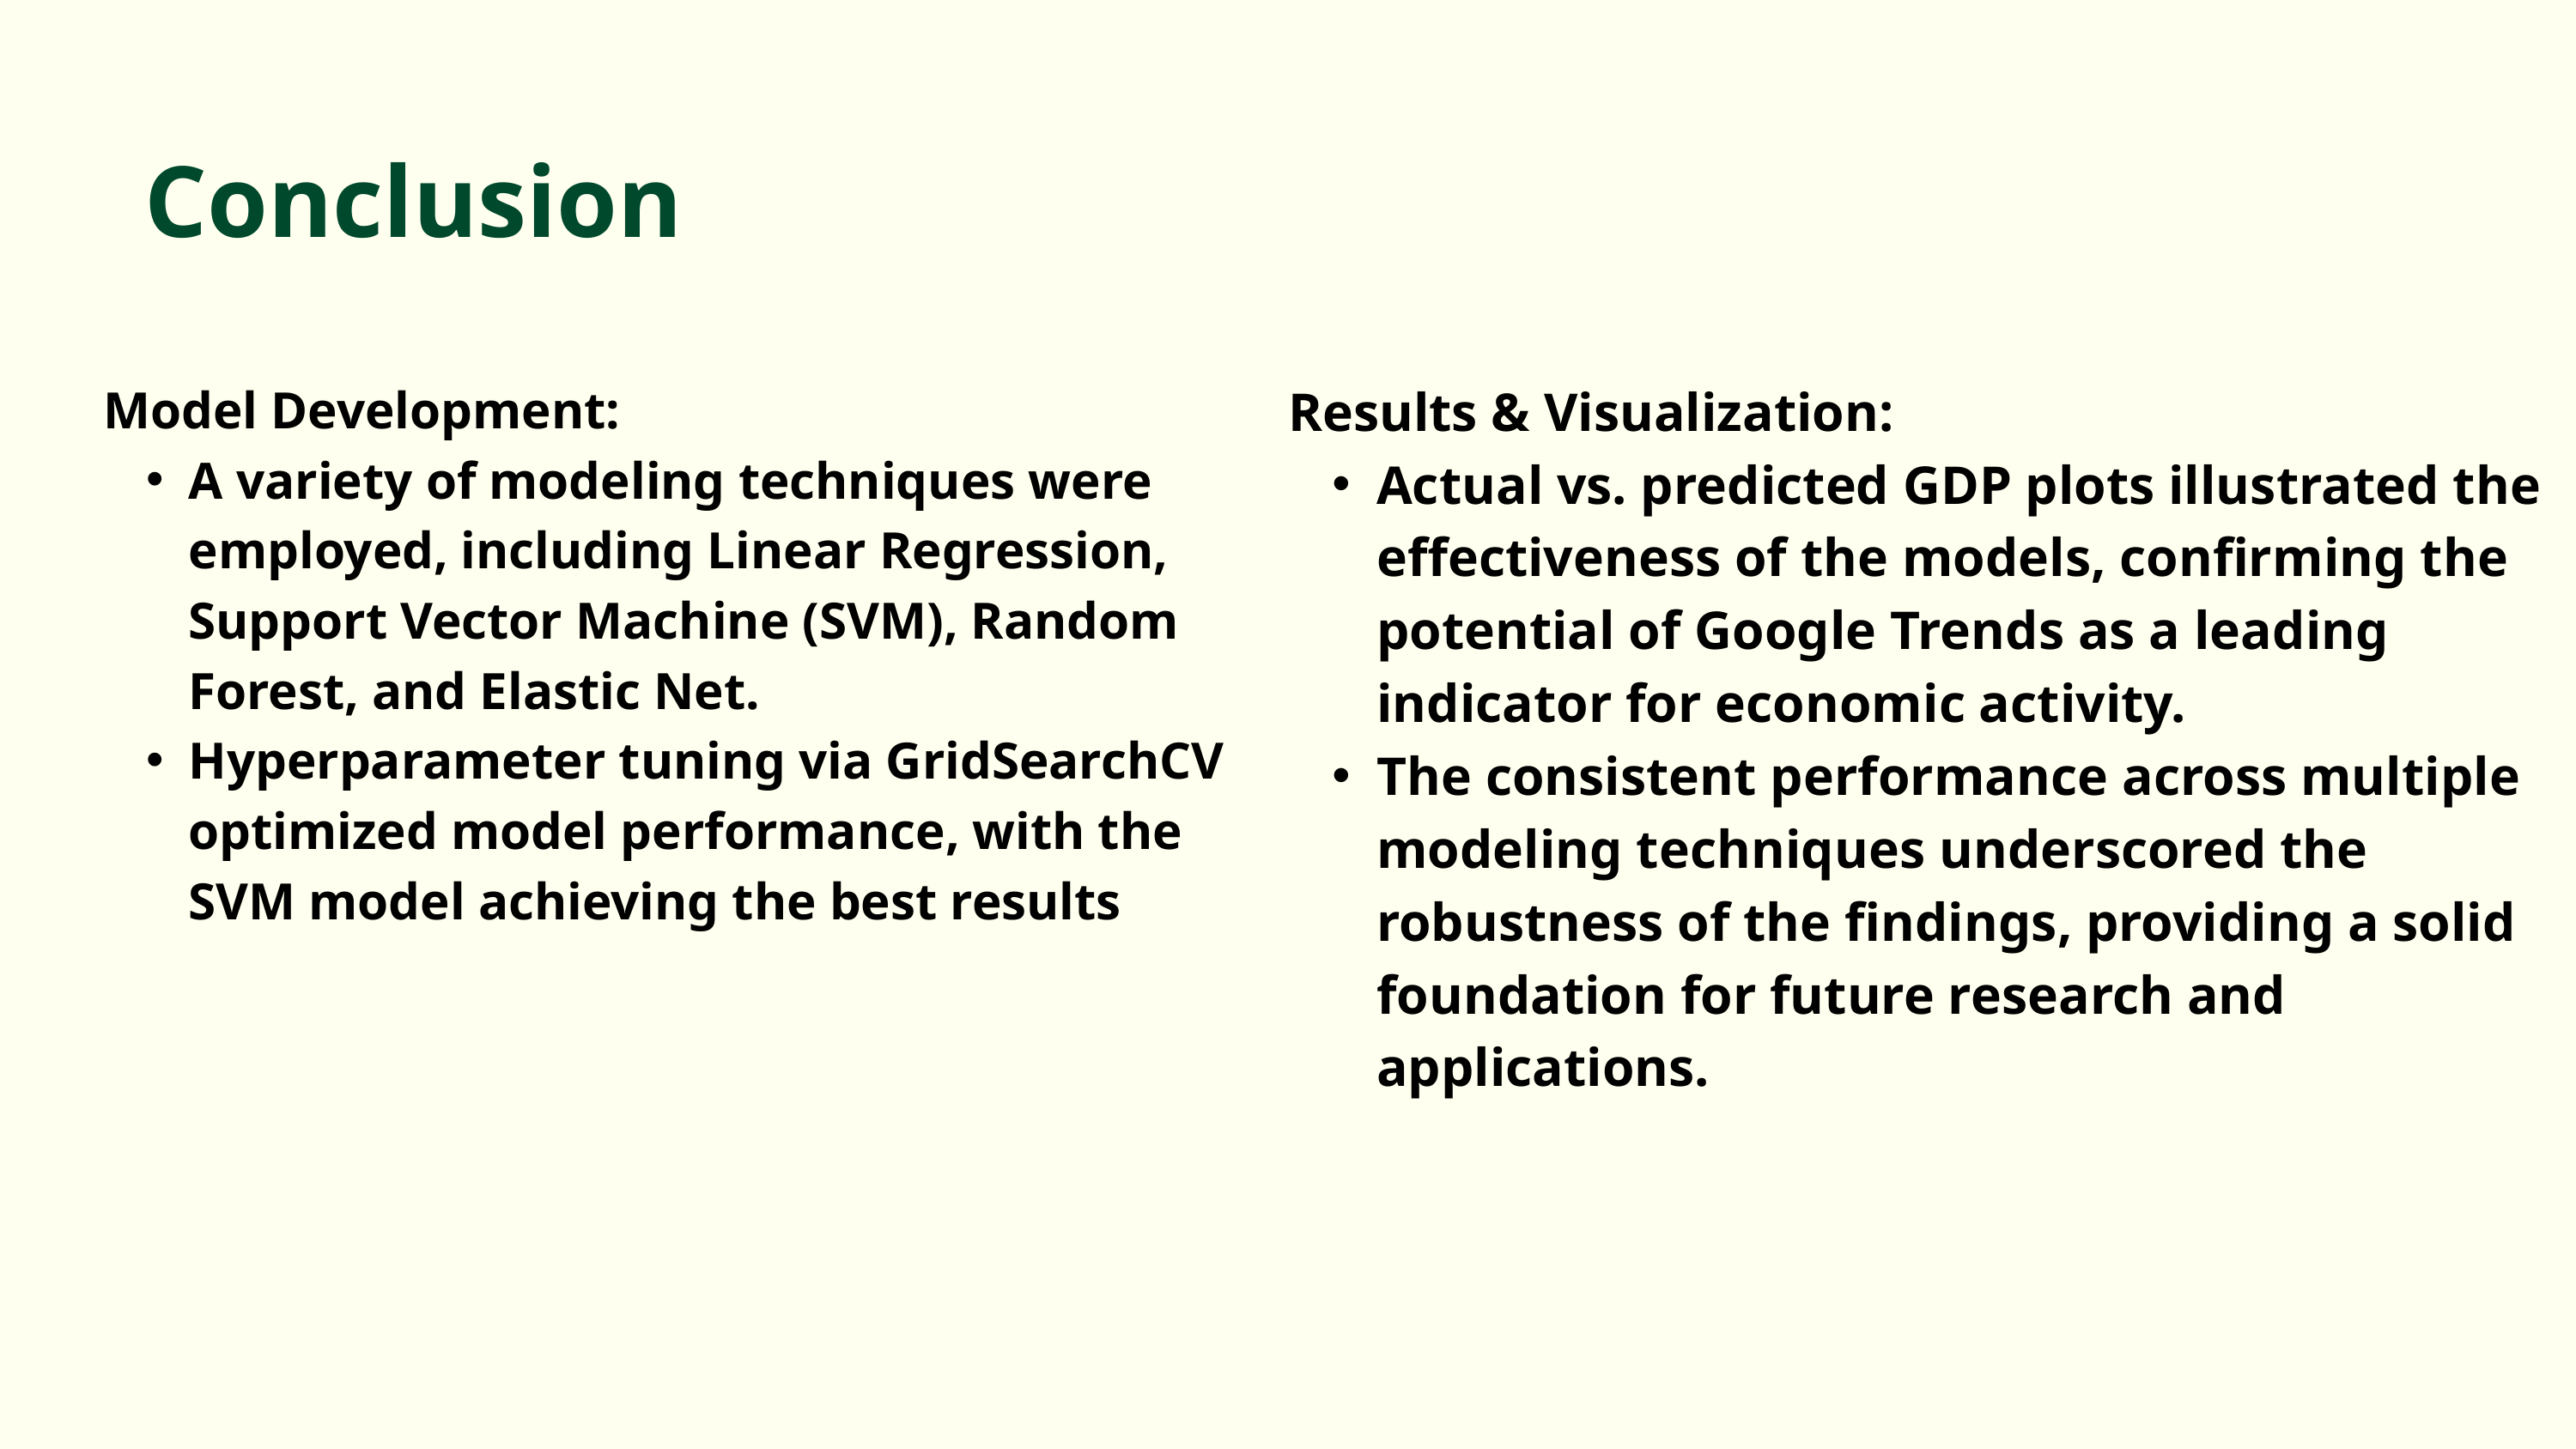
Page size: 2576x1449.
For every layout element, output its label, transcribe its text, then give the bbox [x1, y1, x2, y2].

text_box Conclusion [144, 165, 1116, 258]
text_box Results & Visualization: Actual vs. predicted GDP plots illustrated the effectiveness of the models, confirming the potential of Google Trends as a leading indicator for economic activity. The consistent performance across multiple modeling techniques underscored the robustness of the findings, providing a solid foundation for future research and applications. [1288, 368, 2576, 1165]
text_box Model Development: A variety of modeling techniques were employed, including Linear Regression, Support Vector Machine (SVM), Random Forest, and Elastic Net. Hyperparameter tuning via GridSearchCV optimized model performance, with the SVM model achieving the best results [103, 368, 1259, 985]
